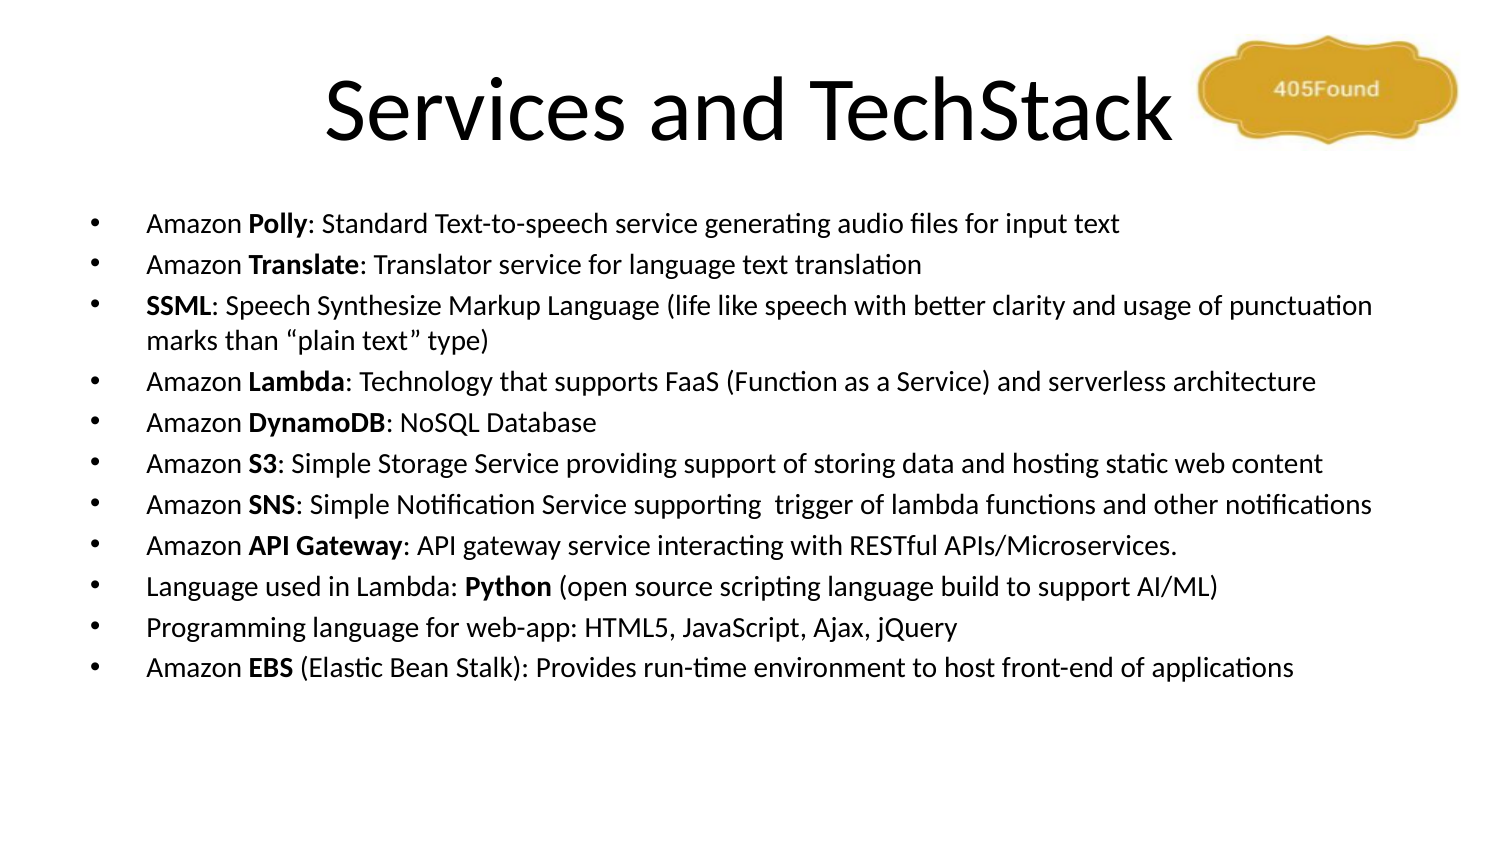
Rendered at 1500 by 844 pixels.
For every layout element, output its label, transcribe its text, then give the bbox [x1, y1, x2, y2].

picture [1186, 19, 1467, 151]
title Services and TechStack [75, 33, 1425, 175]
list Amazon Polly: Standard Text-to-speech service generating audio files for input text Amazon Translate: Translator service for language text translation SSML: Speech Synthesize Markup Language (life like speech with better clarity and usage of punctuation marks than “plain text” type) Amazon Lambda: Technology that supports FaaS (Function as a Service) and serverless architecture Amazon DynamoDB: NoSQL Database Amazon S3: Simple Storage Service providing support of storing data and hosting static web content Amazon SNS: Simple Notification Service supporting trigger of lambda functions and other notifications Amazon API Gateway: API gateway service interacting with RESTful APIs/Microservices. Language used in Lambda: Python (open source scripting language build to support AI/ML) Programming language for web-app: HTML5, JavaScript, Ajax, jQuery Amazon EBS (Elastic Bean Stalk): Provides run-time environment to host front-end of applications [75, 196, 1425, 754]
